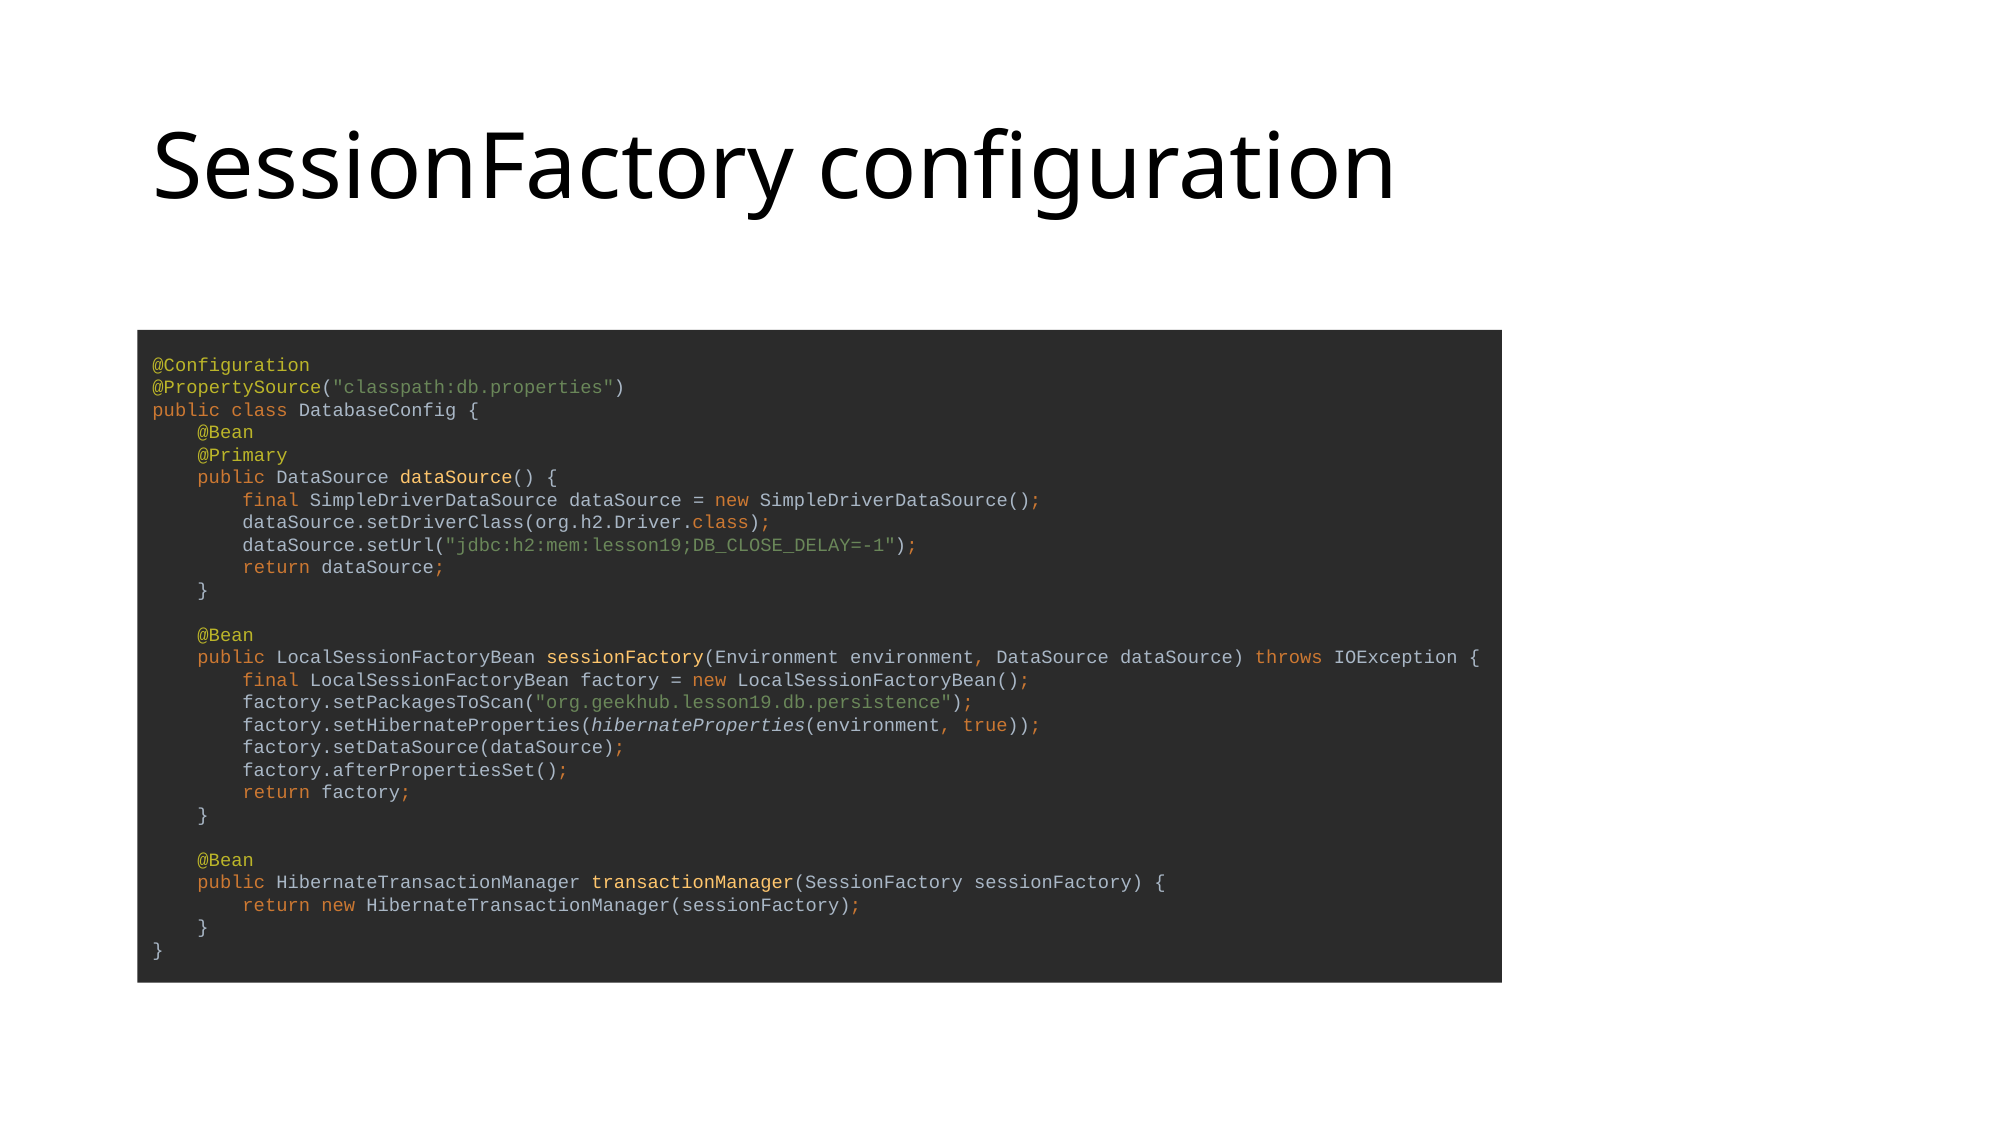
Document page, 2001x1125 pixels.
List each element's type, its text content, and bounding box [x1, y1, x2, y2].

list @Configuration @PropertySource("classpath:db.properties") public class DatabaseConfig { @Bean @Primary public DataSource dataSource() { final SimpleDriverDataSource dataSource = new SimpleDriverDataSource(); dataSource.setDriverClass(org.h2.Driver.class); dataSource.setUrl("jdbc:h2:mem:lesson19;DB_CLOSE_DELAY=-1"); return dataSource; } @Bean public LocalSessionFactoryBean sessionFactory(Environment environment, DataSource dataSource) throws IOException { final LocalSessionFactoryBean factory = new LocalSessionFactoryBean(); factory.setPackagesToScan("org.geekhub.lesson19.db.persistence"); factory.setHibernateProperties(hibernateProperties(environment, true)); factory.setDataSource(dataSource); factory.afterPropertiesSet(); return factory; } @Bean public HibernateTransactionManager transactionManager(SessionFactory sessionFactory) { return new HibernateTransactionManager(sessionFactory); } } [137, 329, 1502, 983]
title SessionFactory configuration [137, 59, 1863, 278]
